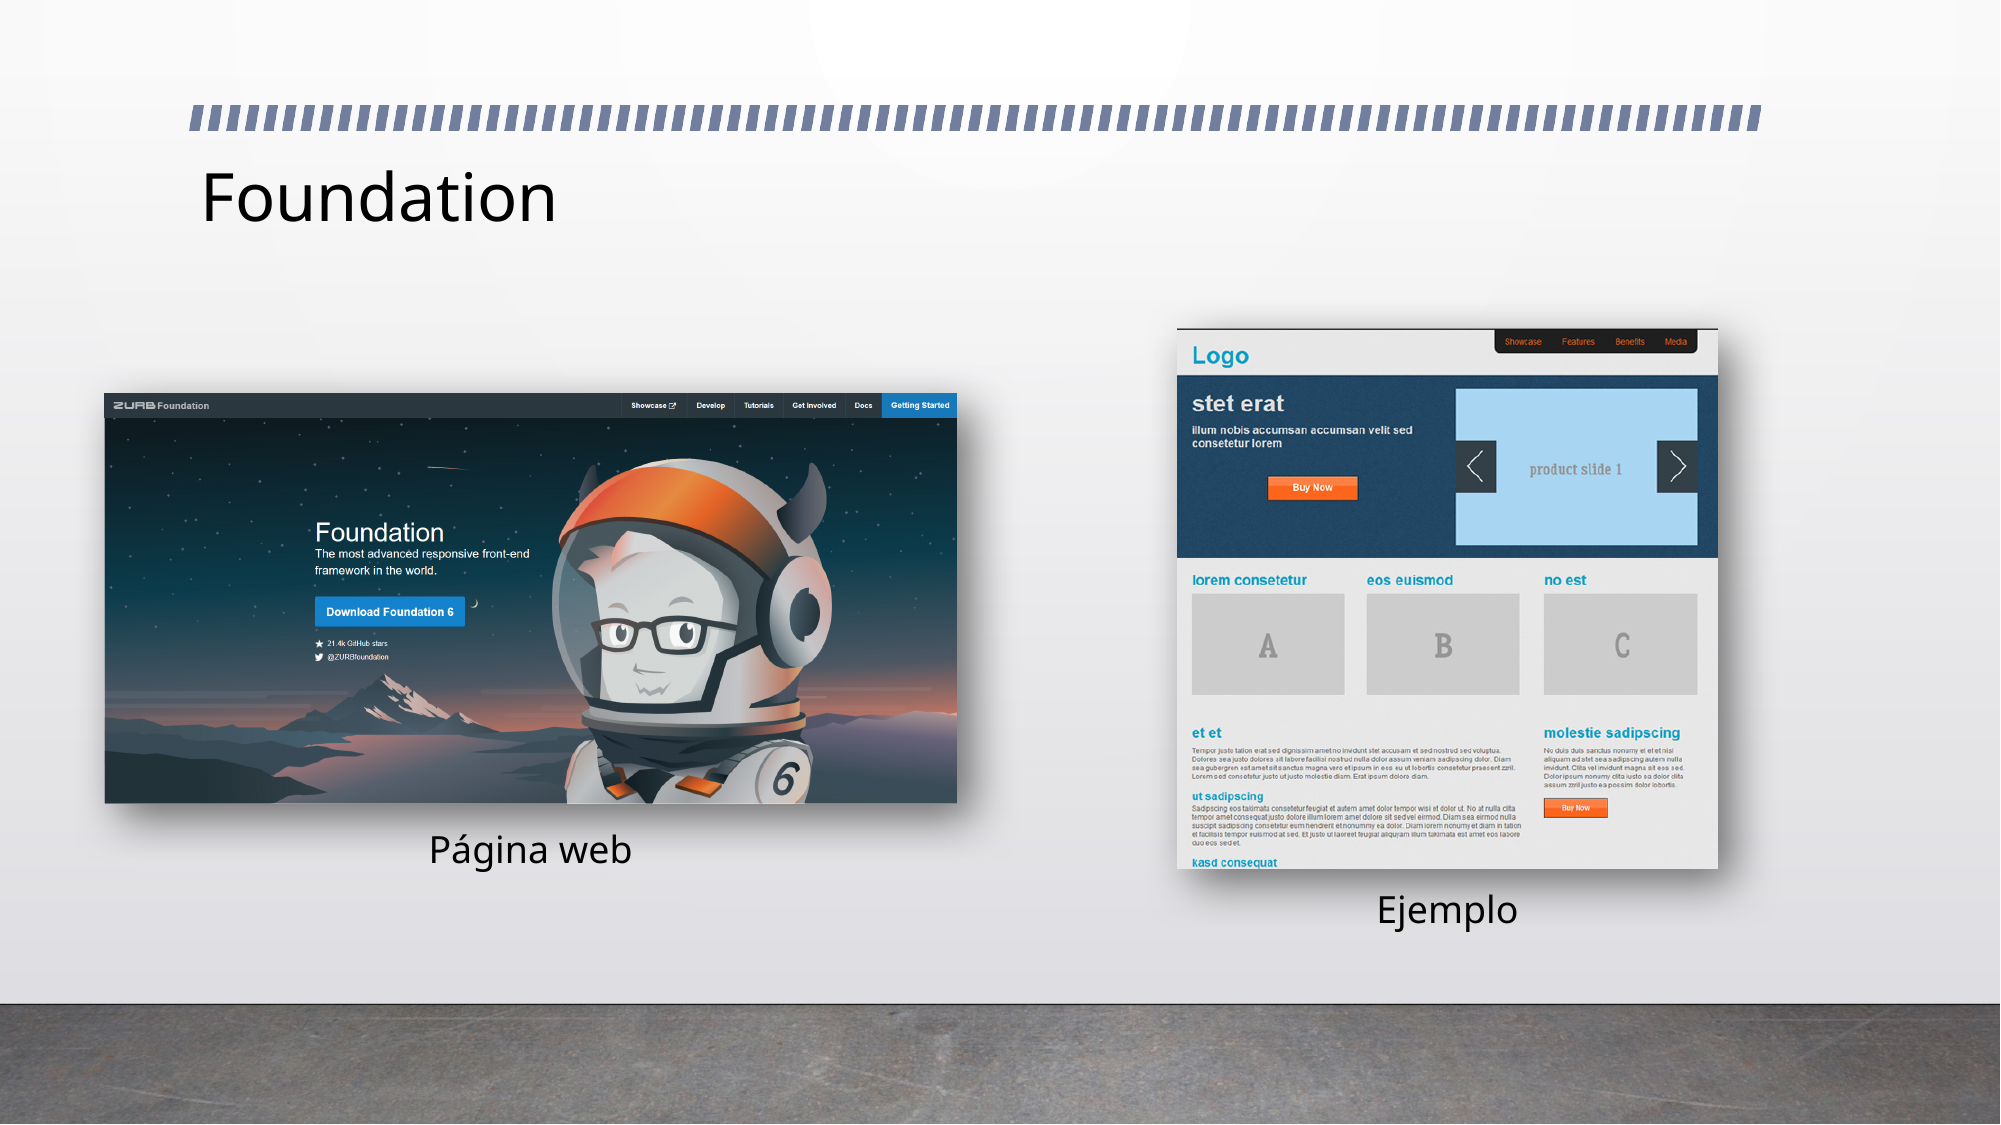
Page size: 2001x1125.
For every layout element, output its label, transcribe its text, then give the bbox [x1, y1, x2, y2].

title Foundation [185, 156, 1761, 329]
picture [104, 393, 958, 804]
text_box Ejemplo [1319, 917, 1576, 939]
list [1177, 328, 1718, 870]
picture [0, 1004, 2000, 1124]
text_box Página web [402, 853, 659, 879]
